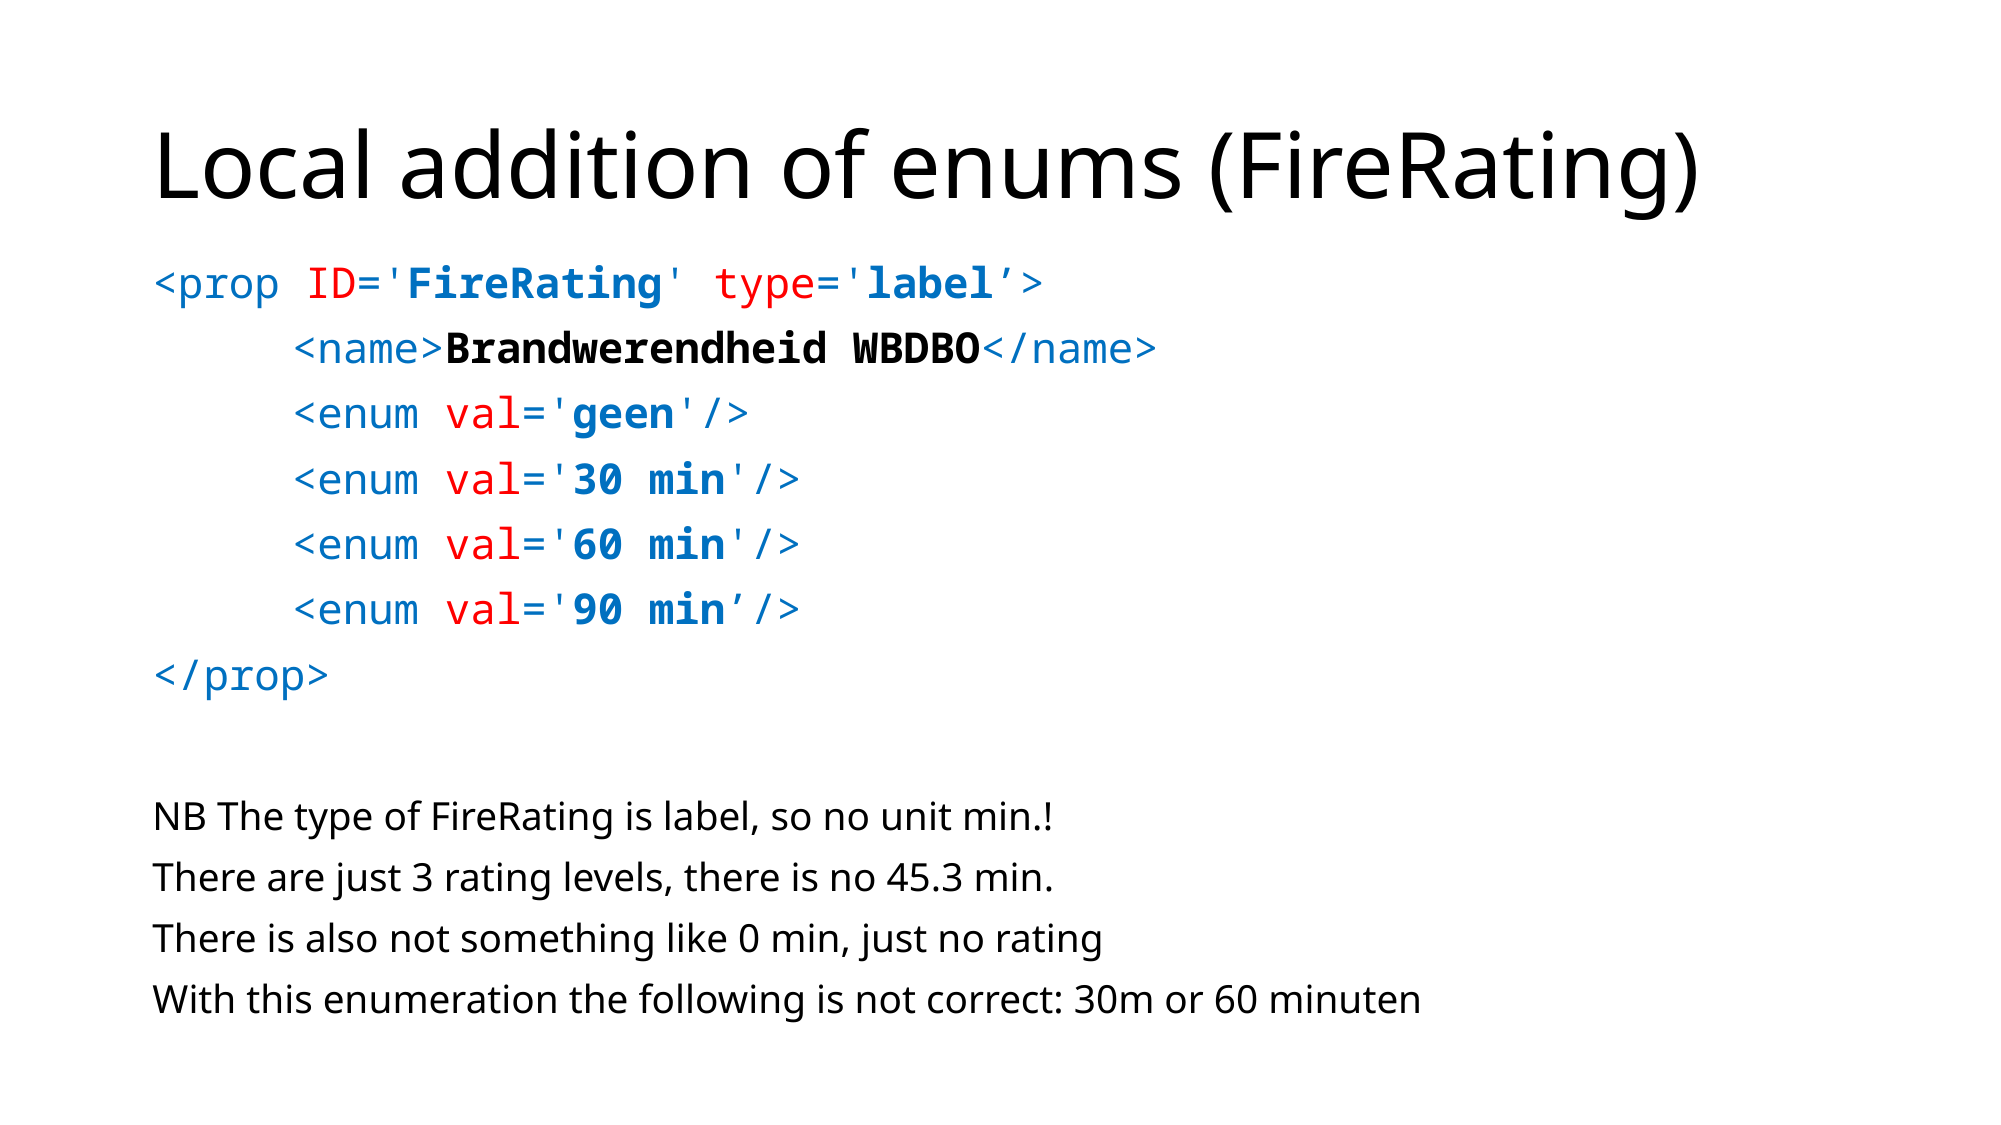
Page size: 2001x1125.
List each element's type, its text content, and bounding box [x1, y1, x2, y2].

title Local addition of enums (FireRating) [137, 59, 1863, 254]
list <prop ID='FireRating' type='label’> <name>Brandwerendheid WBDBO</name> <enum val='geen'/> <enum val='30 min'/> <enum val='60 min'/> <enum val='90 min’/> </prop> NB The type of FireRating is label, so no unit min.! There are just 3 rating levels, there is no 45.3 min. There is also not something like 0 min, just no rating With this enumeration the following is not correct: 30m or 60 minuten [137, 254, 1863, 1032]
